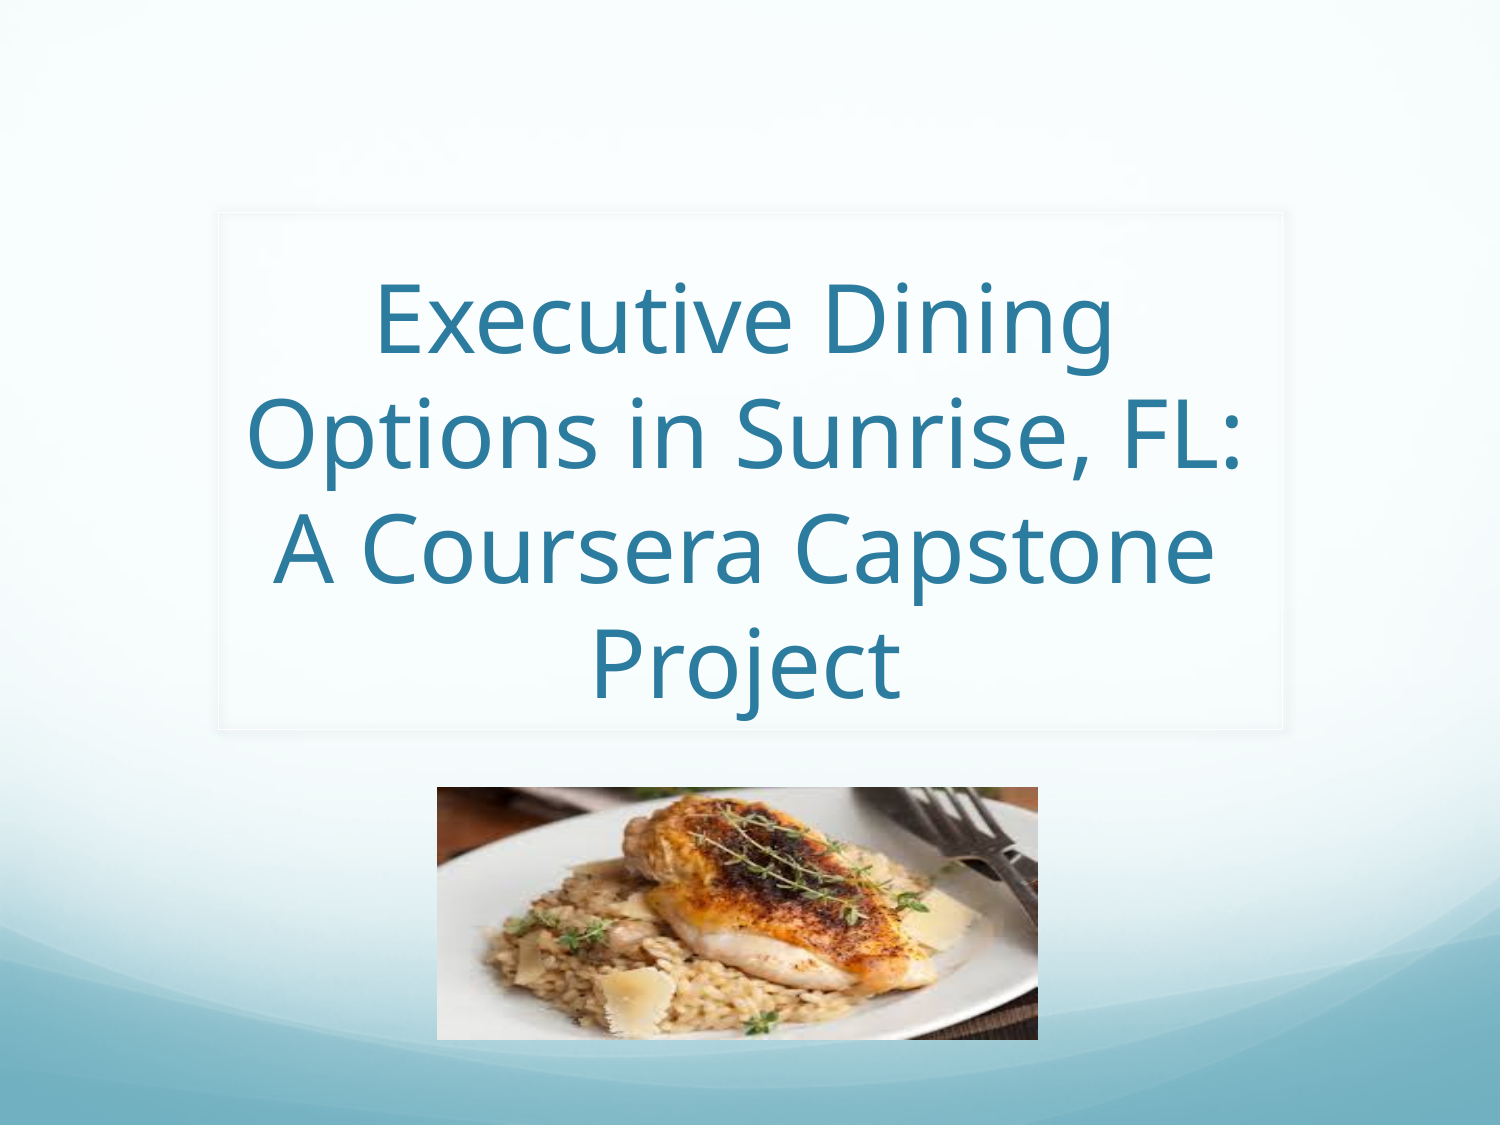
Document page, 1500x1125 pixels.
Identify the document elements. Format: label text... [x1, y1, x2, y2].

title Executive Dining Options in Sunrise, FL: A Coursera Capstone Project [212, 212, 1279, 725]
picture [436, 786, 1038, 1041]
